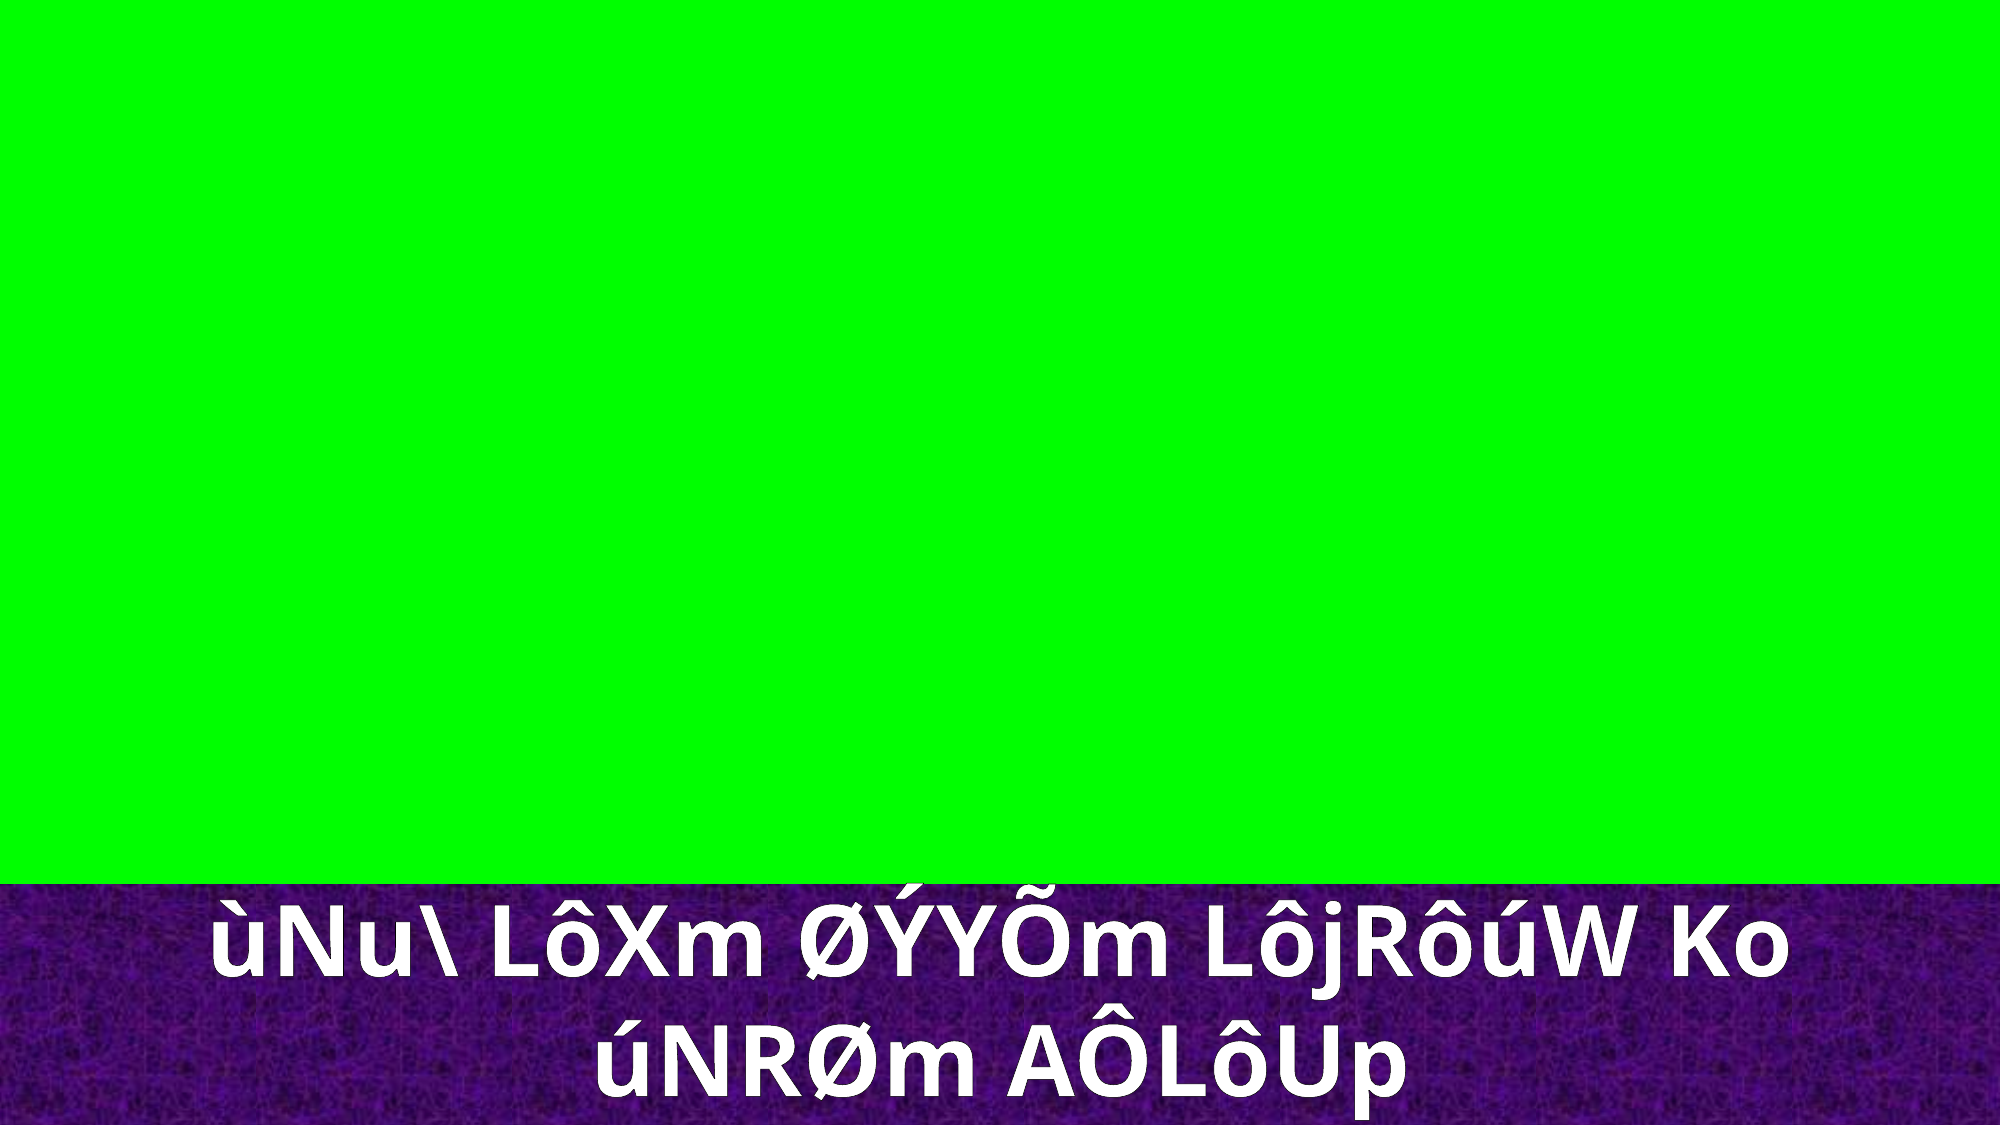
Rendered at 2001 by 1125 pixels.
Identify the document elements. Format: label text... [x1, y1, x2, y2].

text_box ùNu\ LôXm ØÝYÕm LôjRôúW Ko úNRØm AÔLôUp [0, 869, 2000, 1124]
